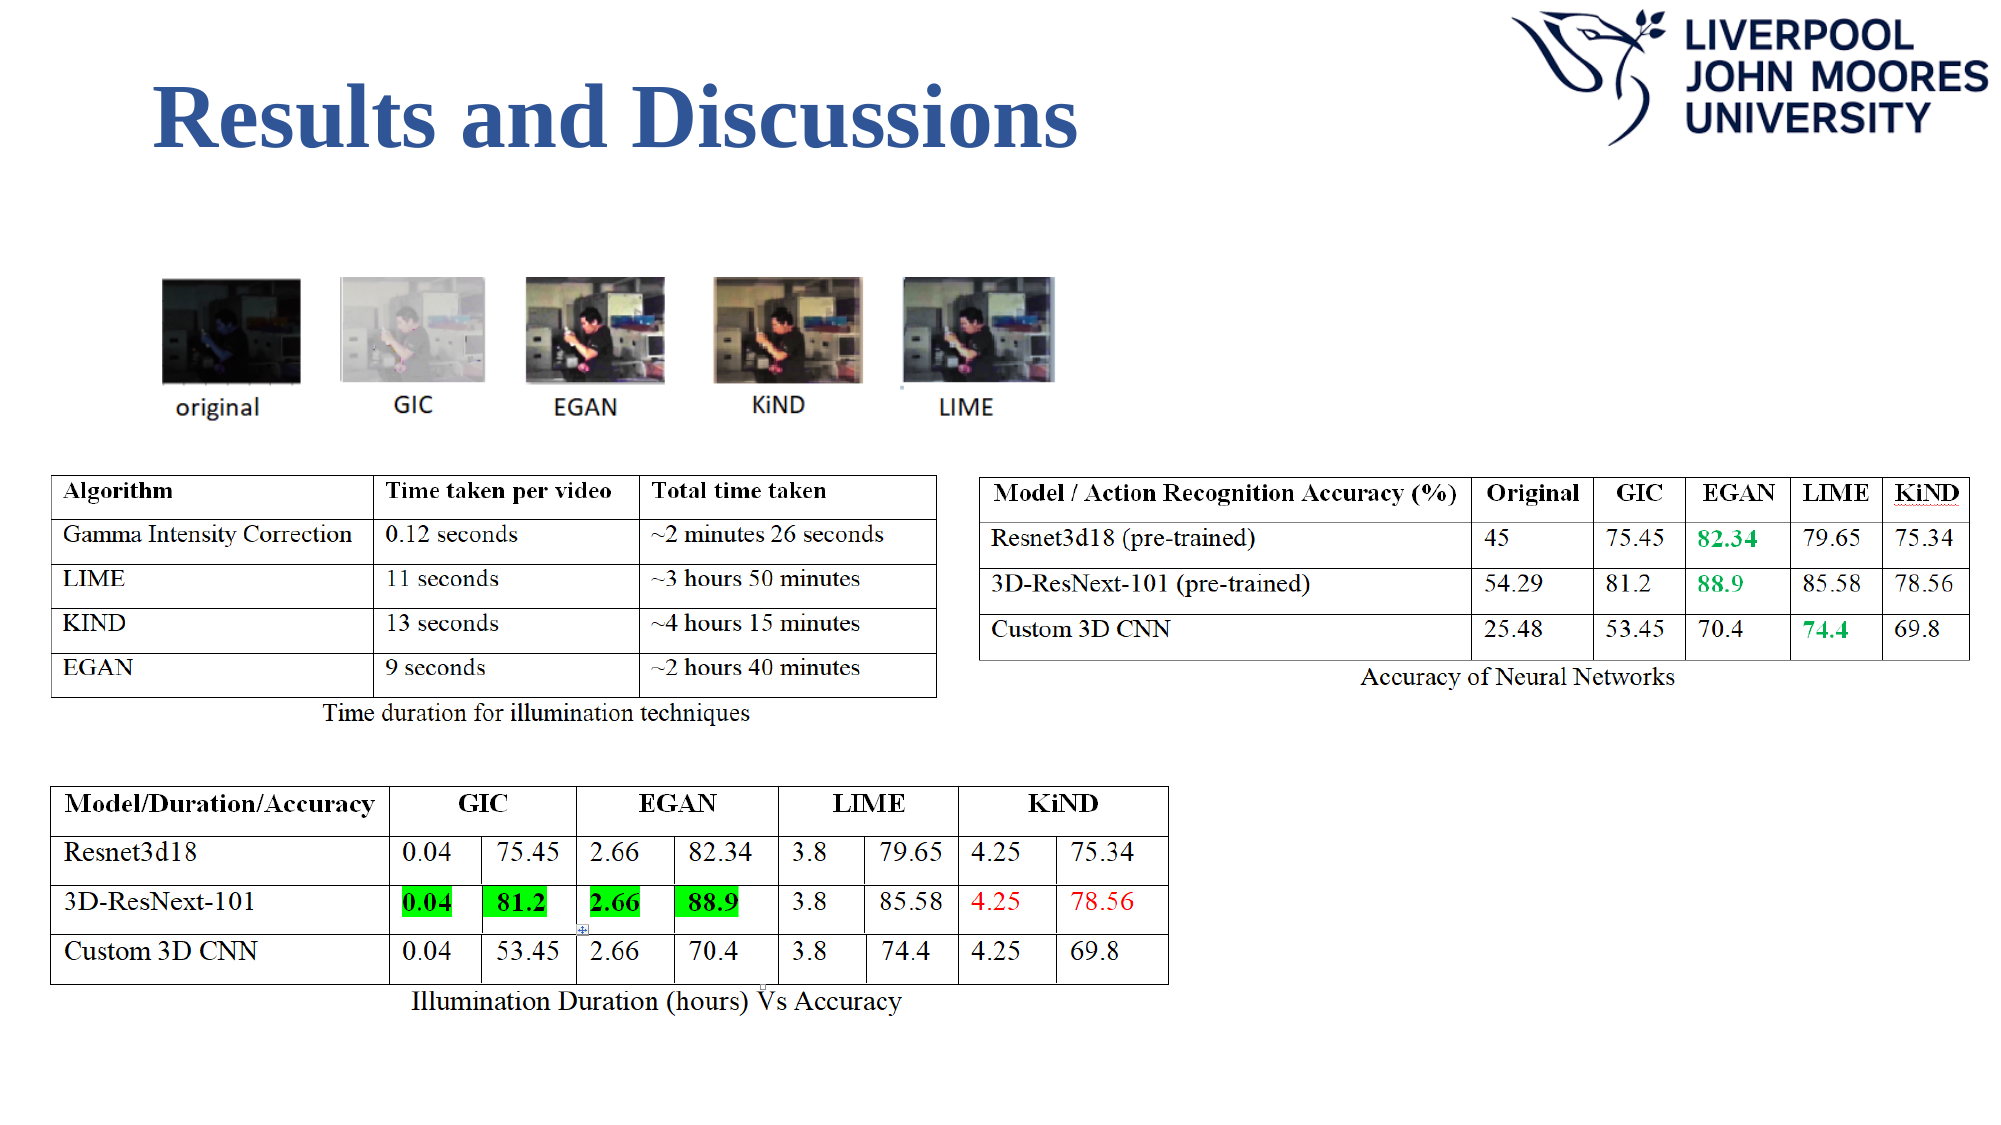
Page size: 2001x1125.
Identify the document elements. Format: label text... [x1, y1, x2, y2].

picture [972, 471, 1977, 695]
picture [162, 277, 1065, 438]
picture [45, 470, 945, 736]
picture [43, 780, 1174, 1022]
picture [1511, 9, 1989, 146]
title Results and Discussions [137, 8, 1863, 227]
